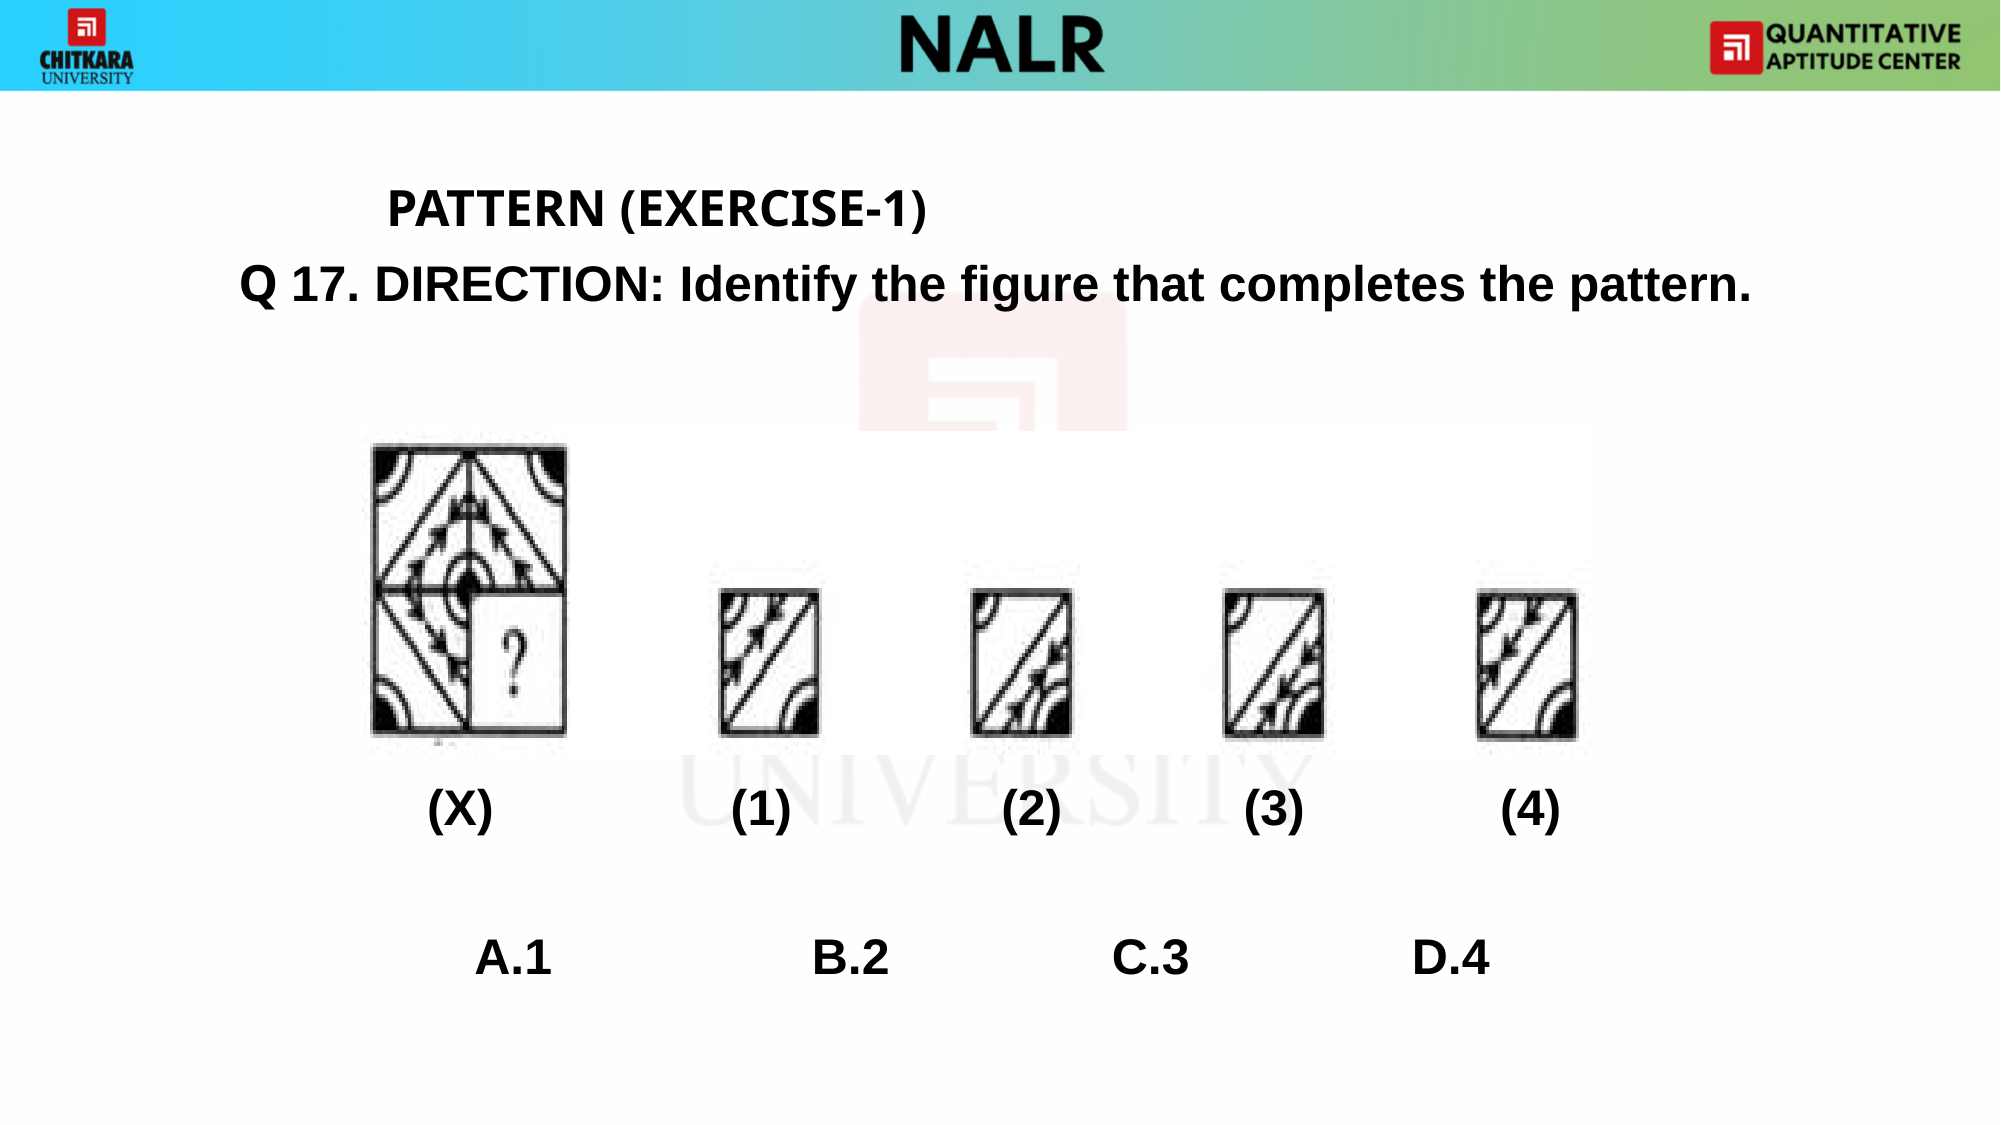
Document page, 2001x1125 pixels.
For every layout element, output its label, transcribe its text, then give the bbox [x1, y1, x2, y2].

picture [0, 0, 2001, 1125]
list PATTERN (EXERCISE-1) Q 17. DIRECTION: Identify the figure that completes the pattern. (X) (1) (2) (3) (4) A.1 B.2 C.3 D.4 [33, 175, 1959, 1053]
